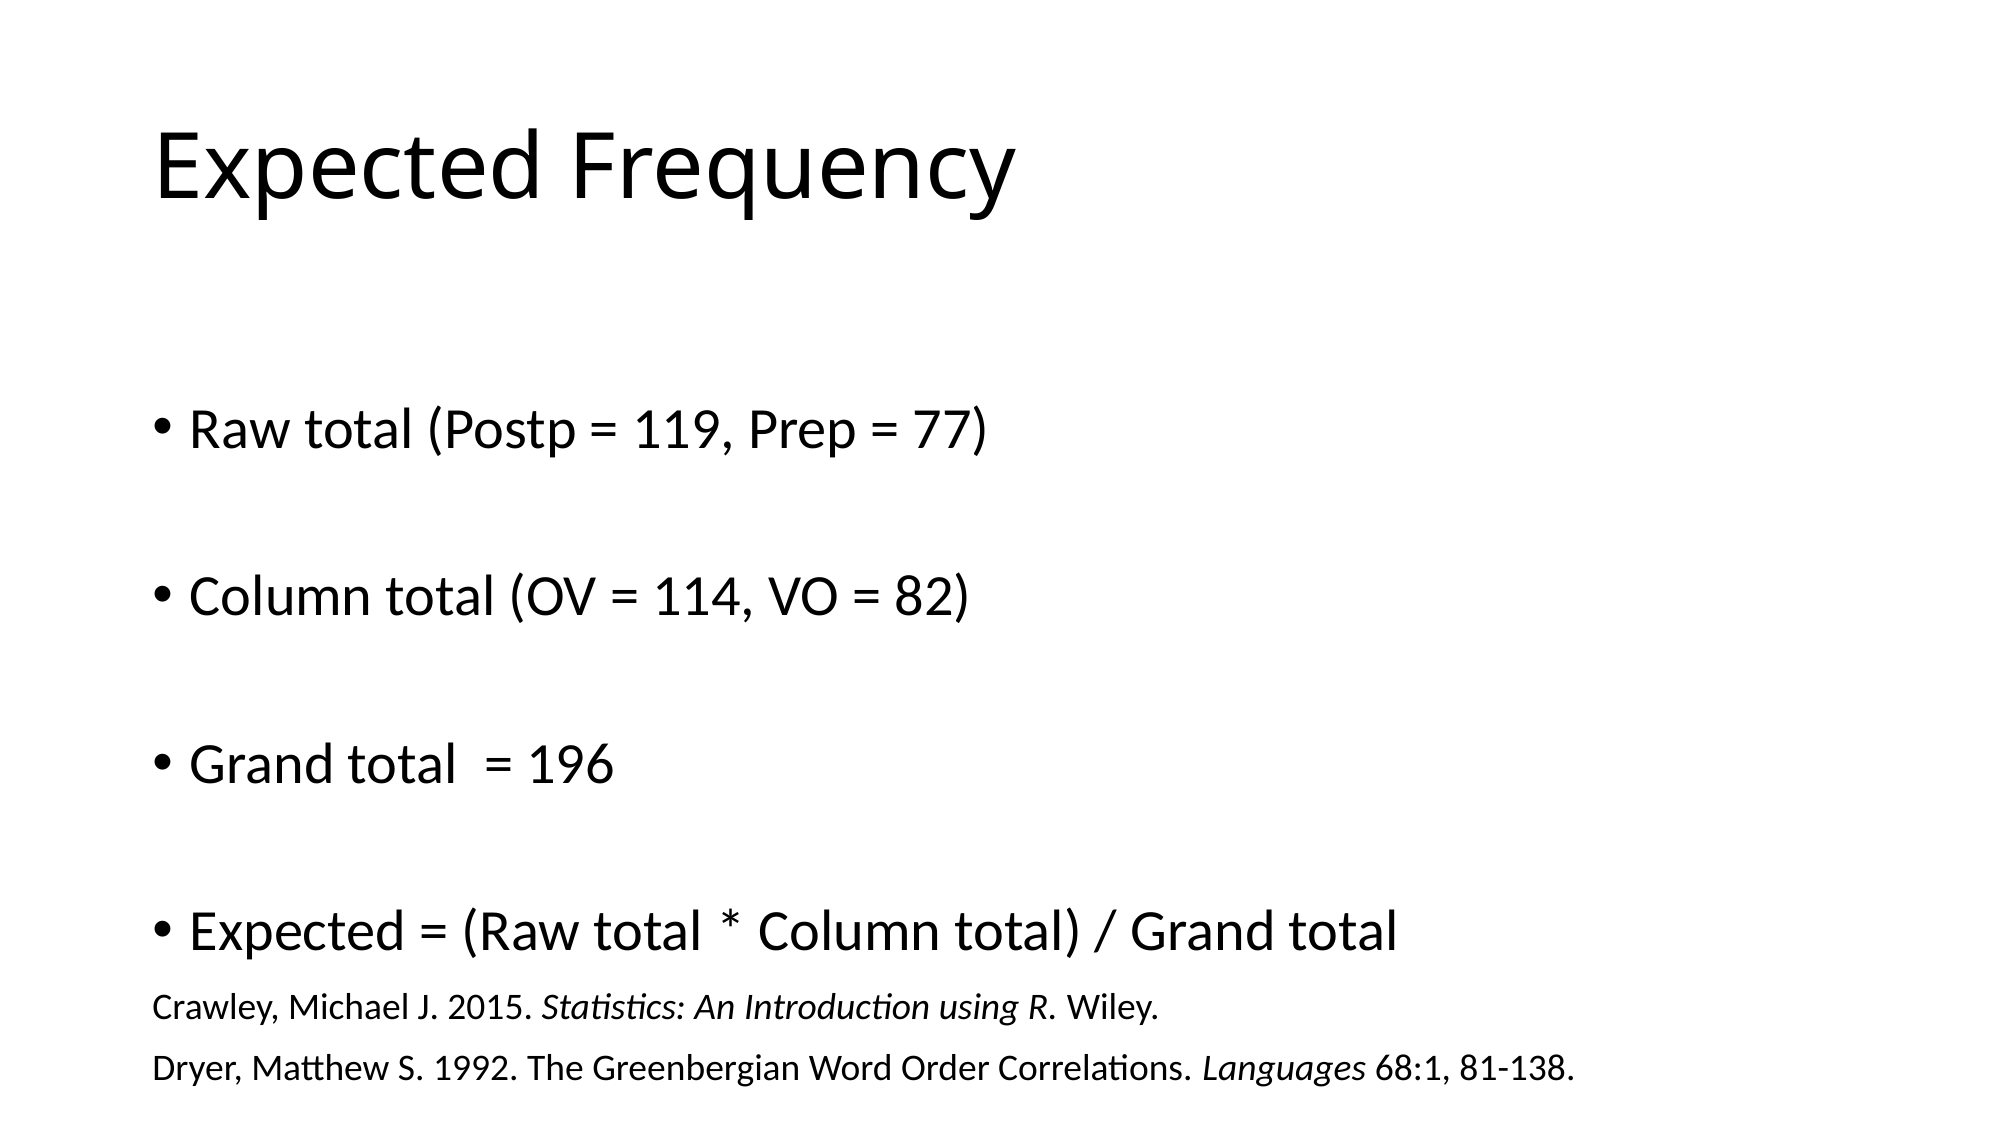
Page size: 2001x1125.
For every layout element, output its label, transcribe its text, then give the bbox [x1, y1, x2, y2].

title Expected Frequency [137, 59, 1863, 278]
text_box Dryer, Matthew S. 1992. The Greenbergian Word Order Correlations. Languages 68:1, 81-138. [137, 1035, 1753, 1096]
text_box Crawley, Michael J. 2015. Statistics: An Introduction using R. Wiley. [137, 974, 1654, 1035]
list Raw total (Postp = 119, Prep = 77) Column total (OV = 114, VO = 82) Grand total = 196 Expected = (Raw total * Column total) / Grand total [137, 299, 1863, 1014]
